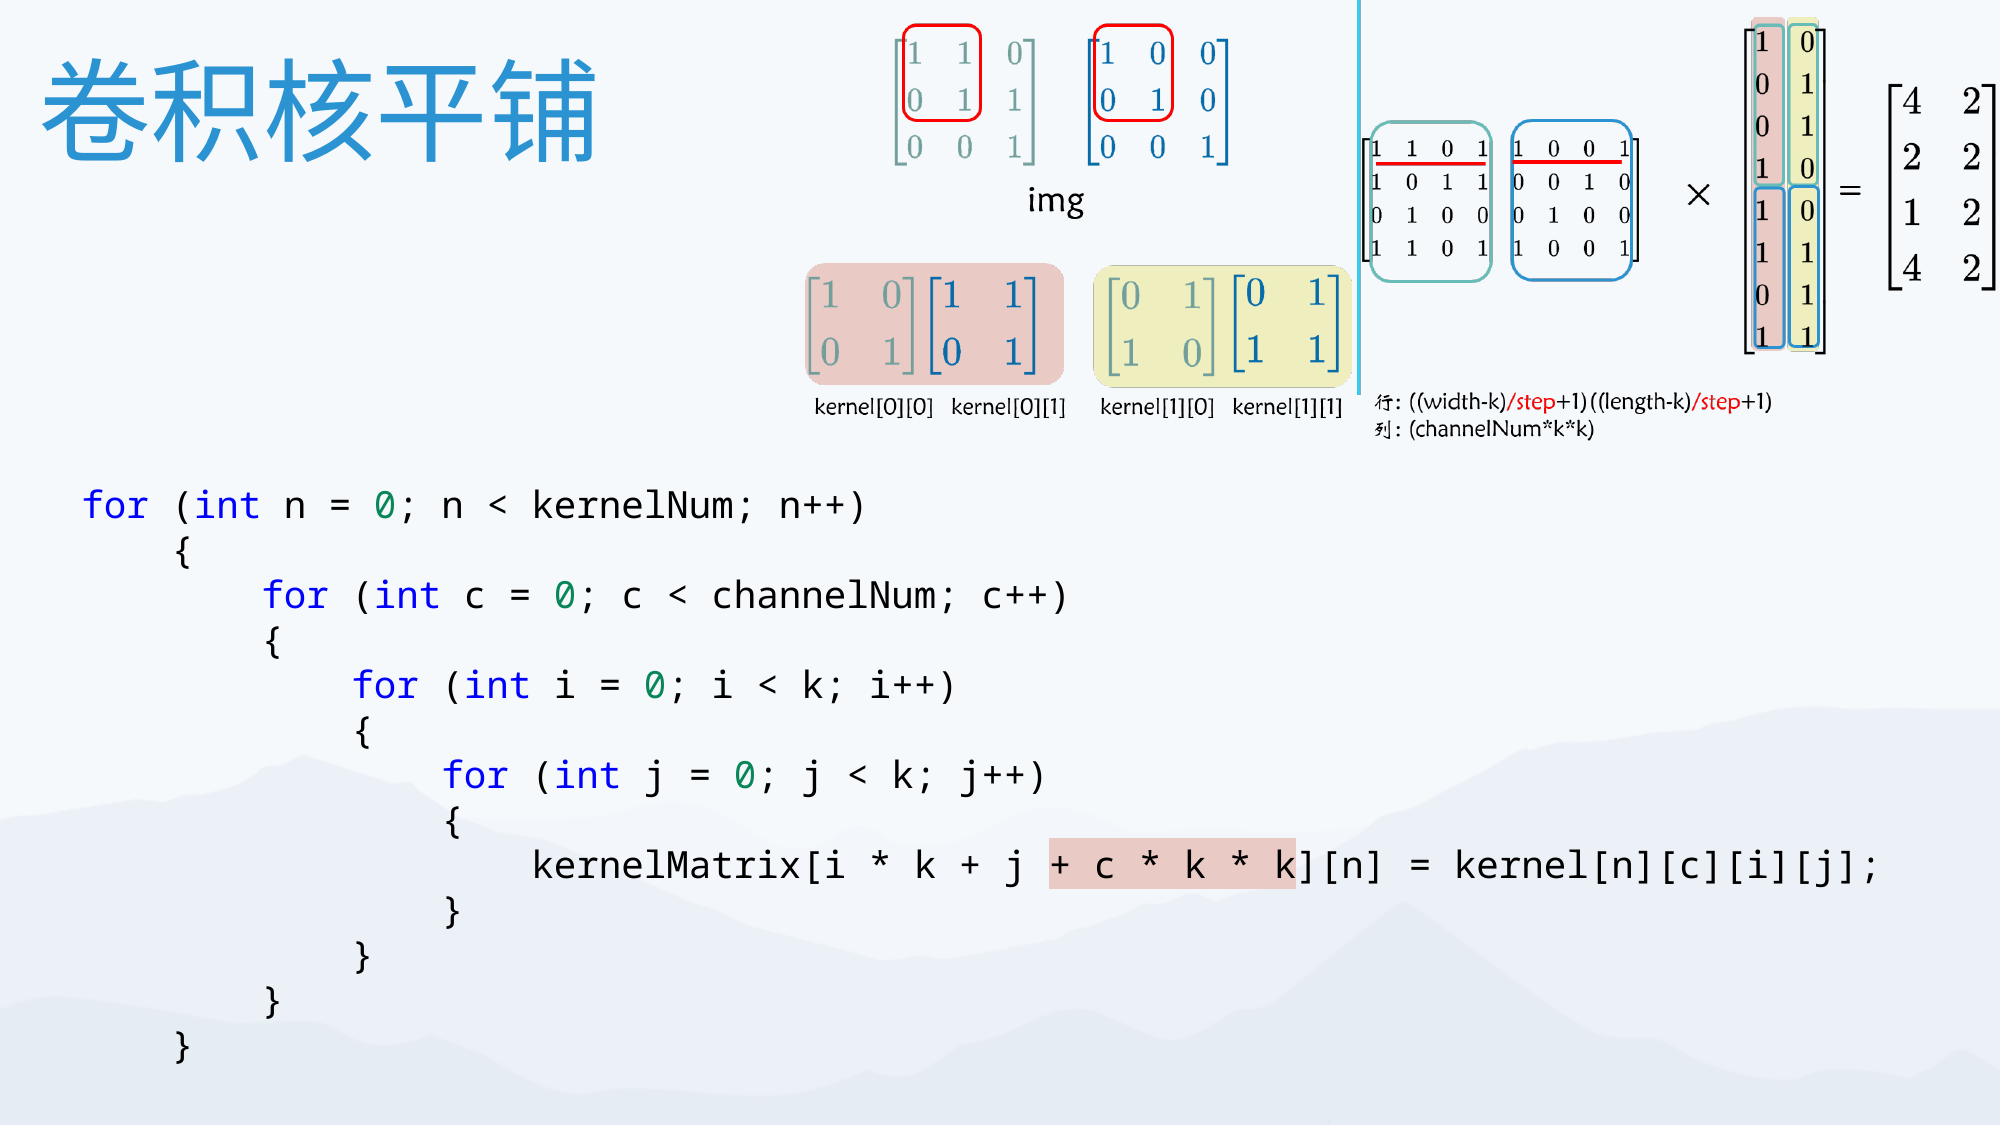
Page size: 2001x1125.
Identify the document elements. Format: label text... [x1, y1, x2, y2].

text_box for (int n = 0; n < kernelNum; n++) { for (int c = 0; c < channelNum; c++) { for (int i = 0; i < k; i++) { for (int j = 0; j < k; j++) { kernelMatrix[i * k + j + c * k * k][n] = kernel[n][c][i][j]; } } } } [66, 473, 1934, 1074]
text_box 卷积核平铺 [23, 33, 800, 183]
picture [800, 0, 2000, 456]
